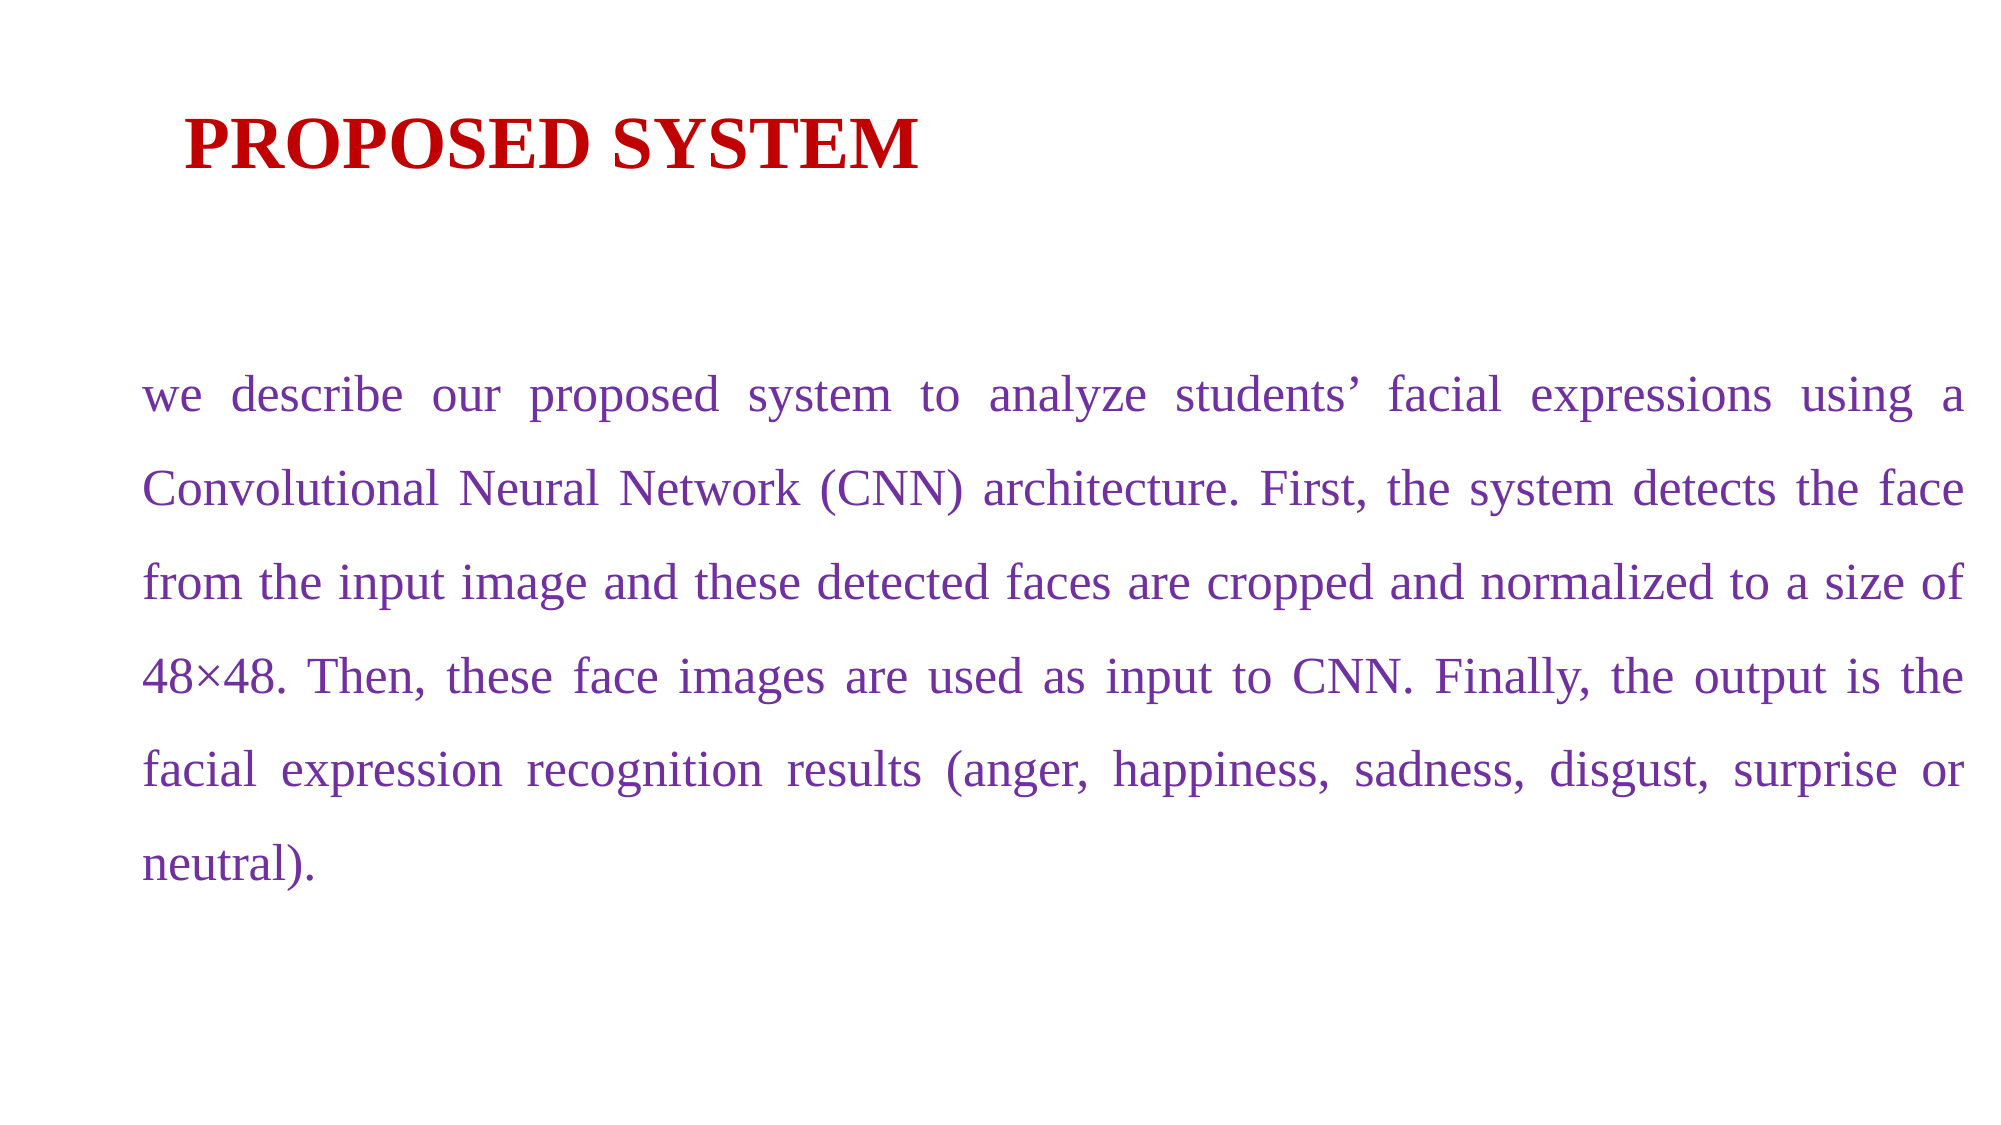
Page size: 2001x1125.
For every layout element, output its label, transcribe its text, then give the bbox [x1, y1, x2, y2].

text_box PROPOSED SYSTEM [169, 78, 1890, 199]
text_box we describe our proposed system to analyze students’ facial expressions using a Convolutional Neural Network (CNN) architecture. First, the system detects the face from the input image and these detected faces are cropped and normalized to a size of 48×48. Then, these face images are used as input to CNN. Finally, the output is the facial expression recognition results (anger, happiness, sadness, disgust, surprise or neutral). [127, 313, 1981, 906]
